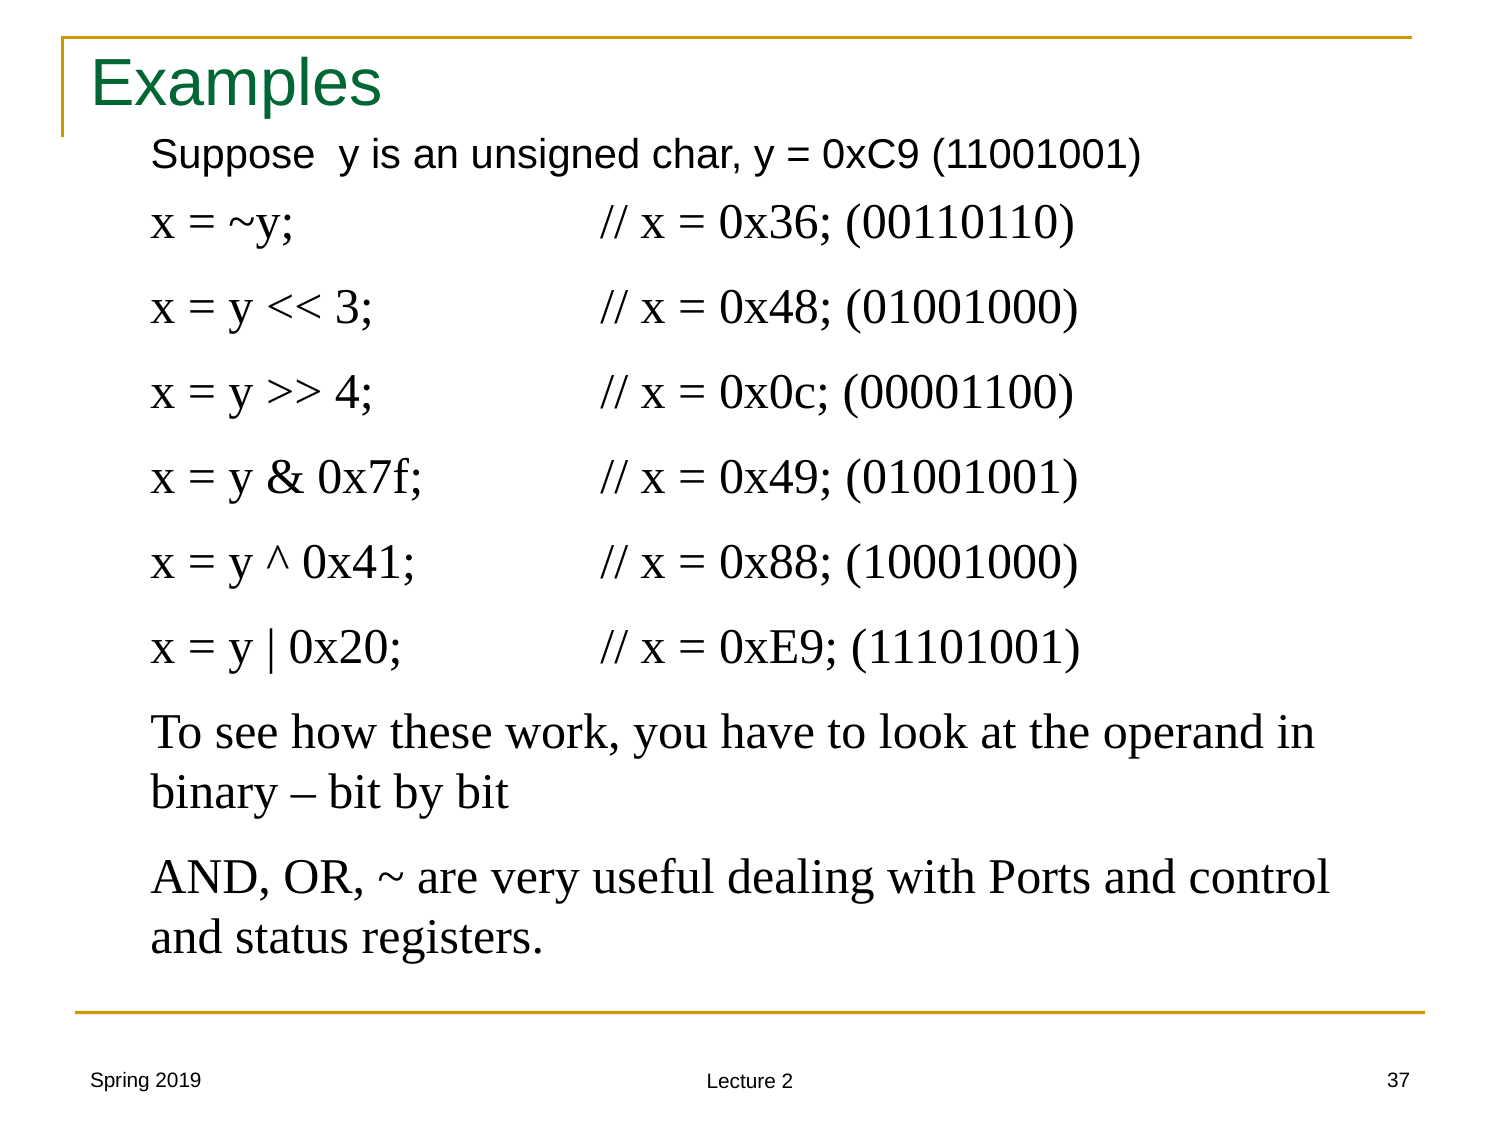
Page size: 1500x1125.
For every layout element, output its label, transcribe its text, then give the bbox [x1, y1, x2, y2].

slide_number Spring 2019 [75, 1024, 425, 1100]
text_box Suppose y is an unsigned char, y = 0xC9 (11001001) [135, 119, 1164, 181]
text_box x = ~y; // x = 0x36; (00110110) x = y << 3; // x = 0x48; (01001000) x = y >> 4; // x = 0x0c; (00001100) x = y & 0x7f; // x = 0x49; (01001001) x = y ^ 0x41; // x = 0x88; (10001000) x = y | 0x20; // x = 0xE9; (11101001) To see how these work, you have to look at the operand in binary – bit by bit AND, OR, ~ are very useful dealing with Ports and control and status registers. [135, 181, 1388, 971]
footer Lecture 2 [512, 1025, 988, 1100]
slide_number 37 [1074, 1024, 1425, 1100]
title Examples [75, 31, 1425, 138]
